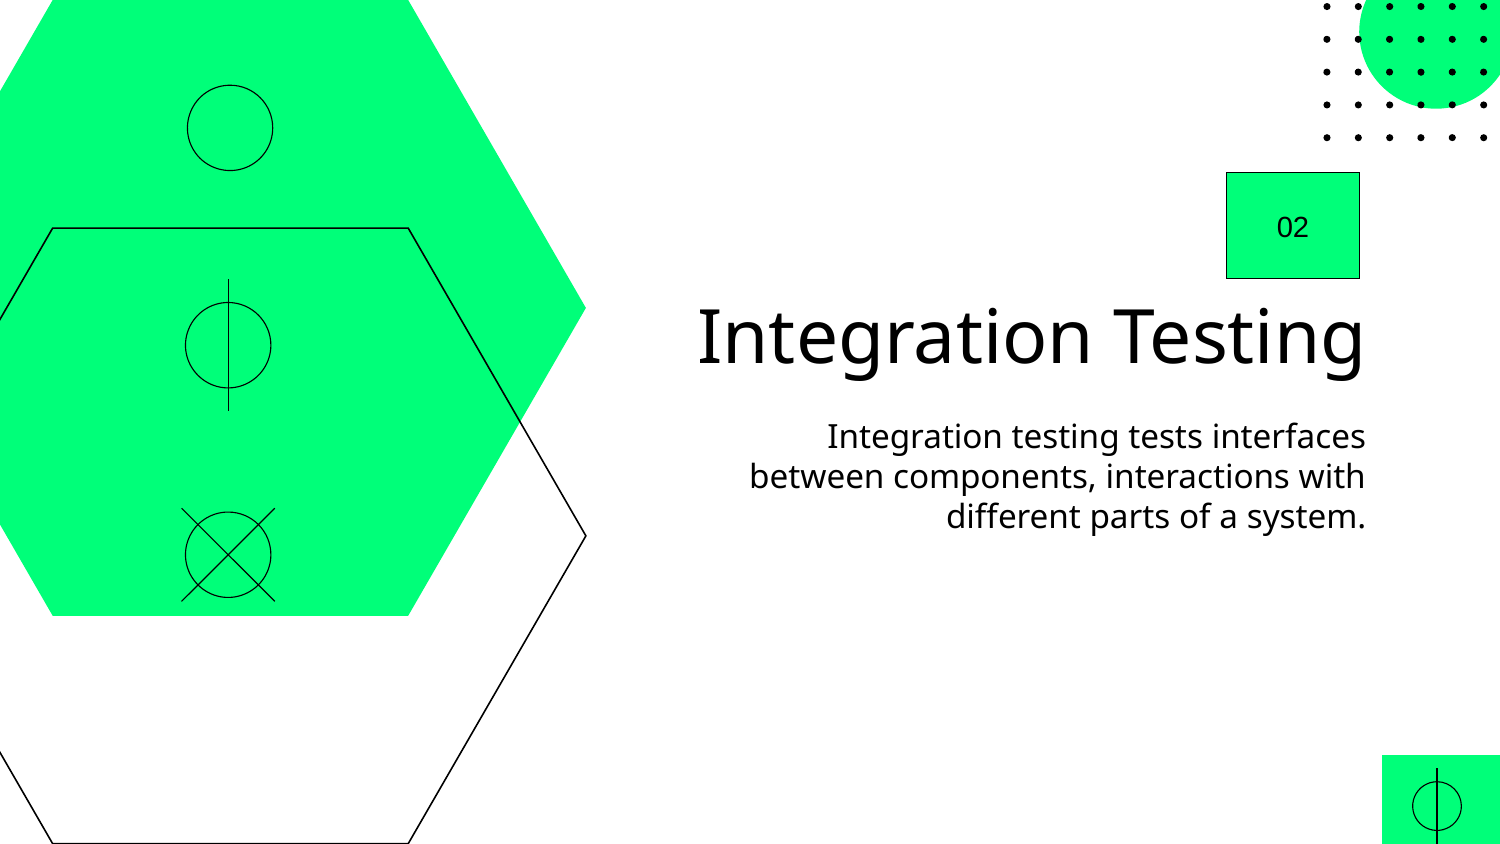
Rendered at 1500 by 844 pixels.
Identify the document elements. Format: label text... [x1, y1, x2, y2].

text_box Integration Testing [656, 264, 1382, 400]
text_box 02 [1226, 172, 1360, 279]
text_box Integration testing tests interfaces between components, interactions with different parts of a system. [656, 400, 1382, 604]
